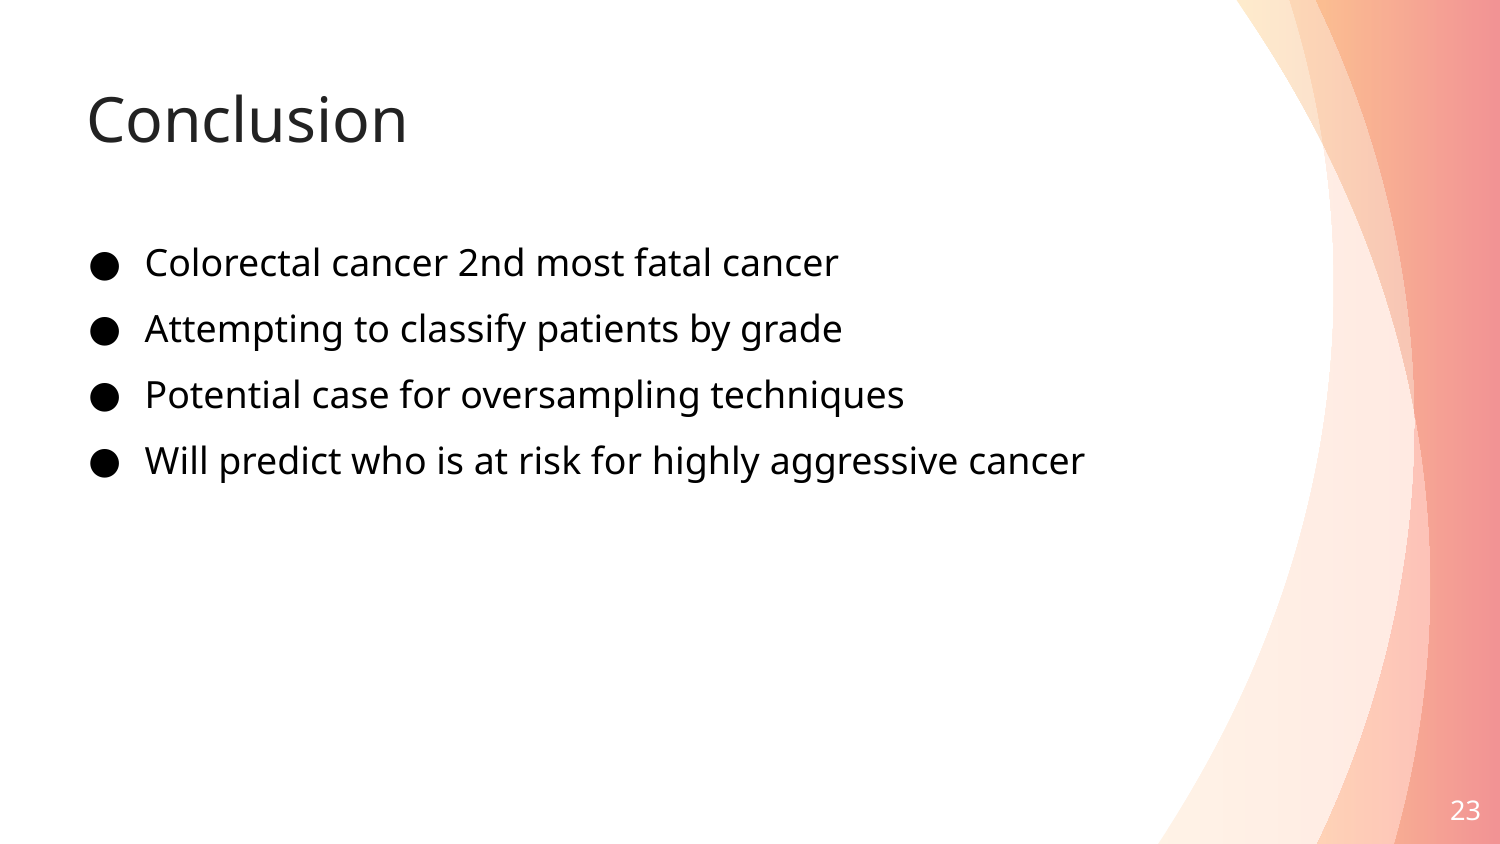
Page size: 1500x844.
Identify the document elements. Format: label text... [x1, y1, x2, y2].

slide_number ‹#› [1391, 779, 1482, 844]
text_box Colorectal cancer 2nd most fatal cancer Attempting to classify patients by grade Potential case for oversampling techniques Will predict who is at risk for highly aggressive cancer [54, 224, 1231, 601]
title Conclusion [86, 90, 1076, 155]
